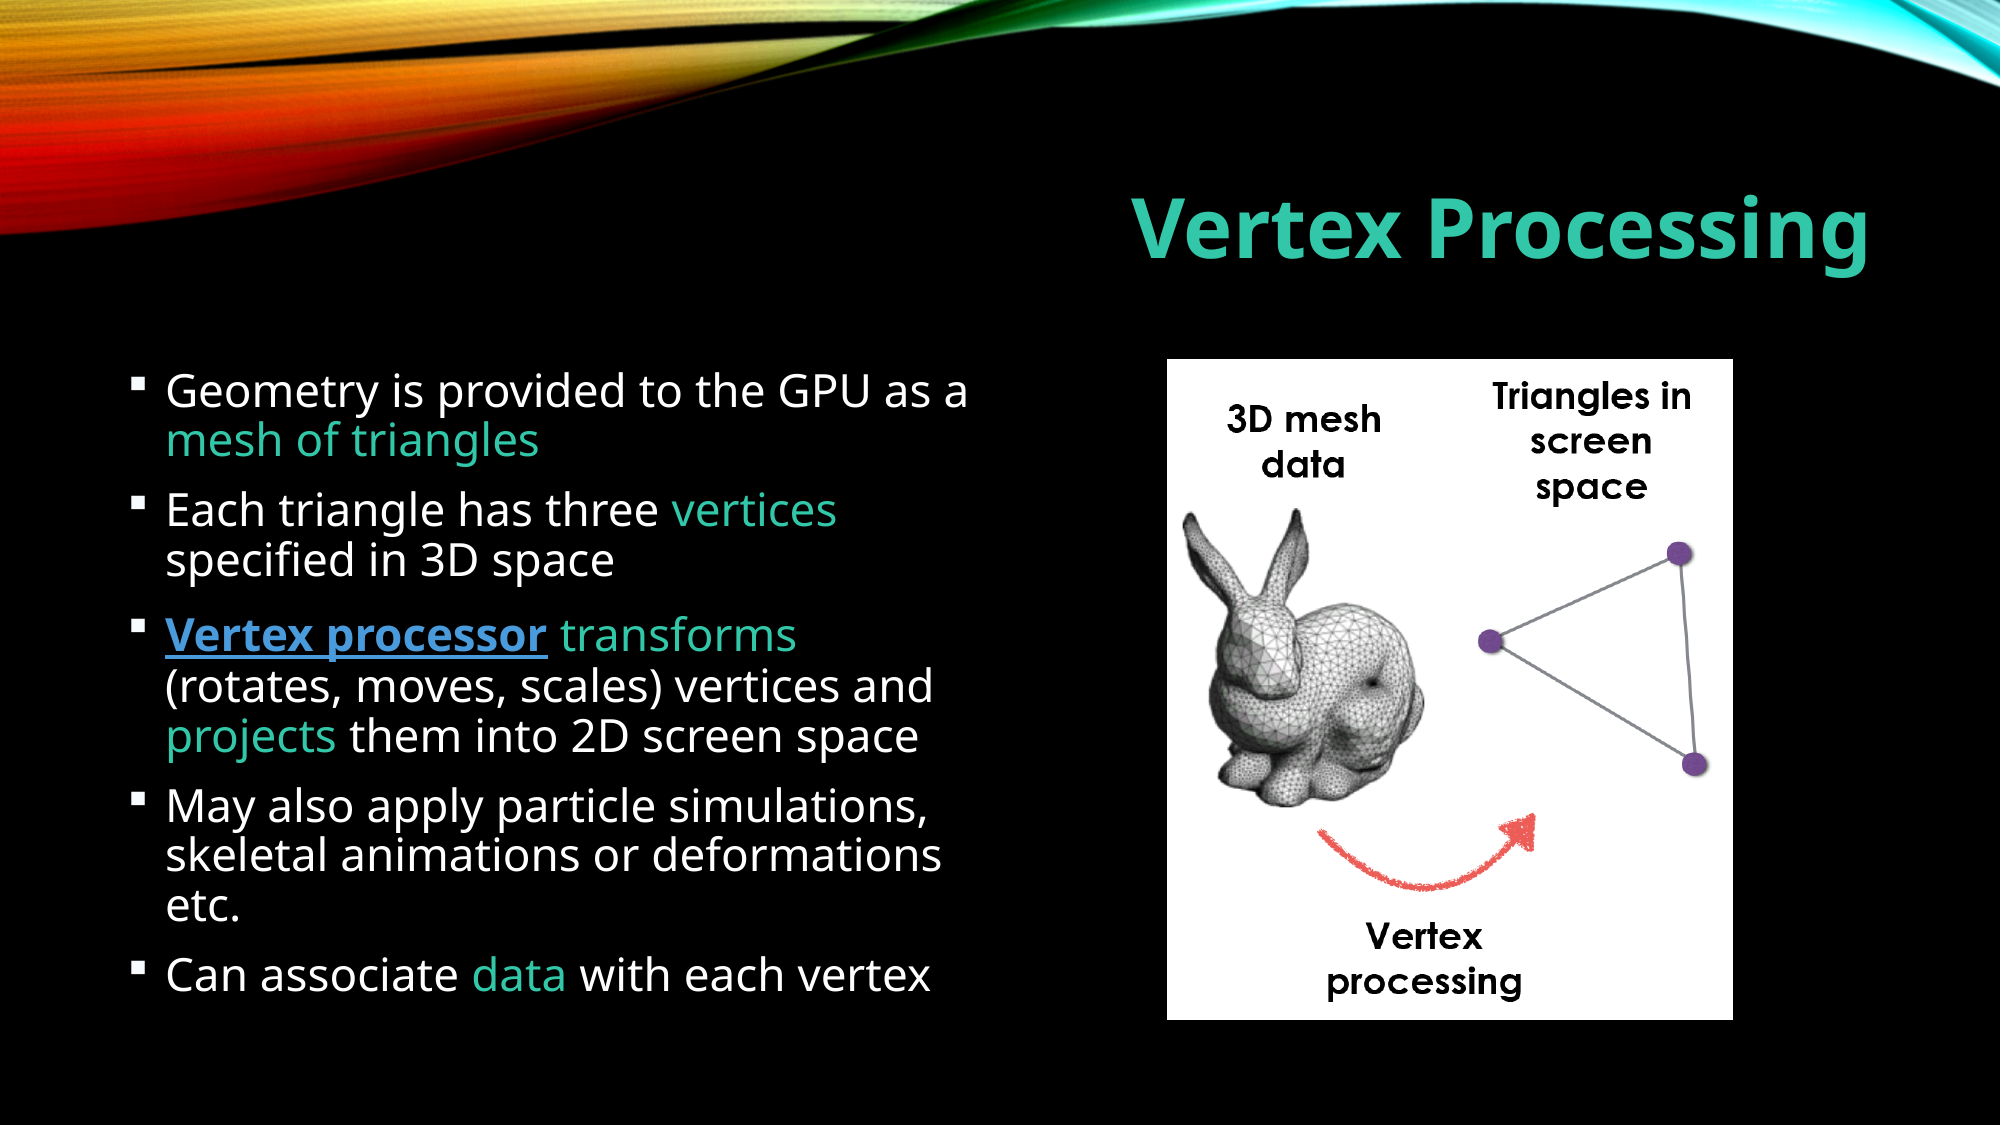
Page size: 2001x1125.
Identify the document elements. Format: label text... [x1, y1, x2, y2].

picture [0, 0, 2000, 237]
title Vertex Processing [474, 125, 1888, 338]
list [1167, 359, 1733, 1021]
